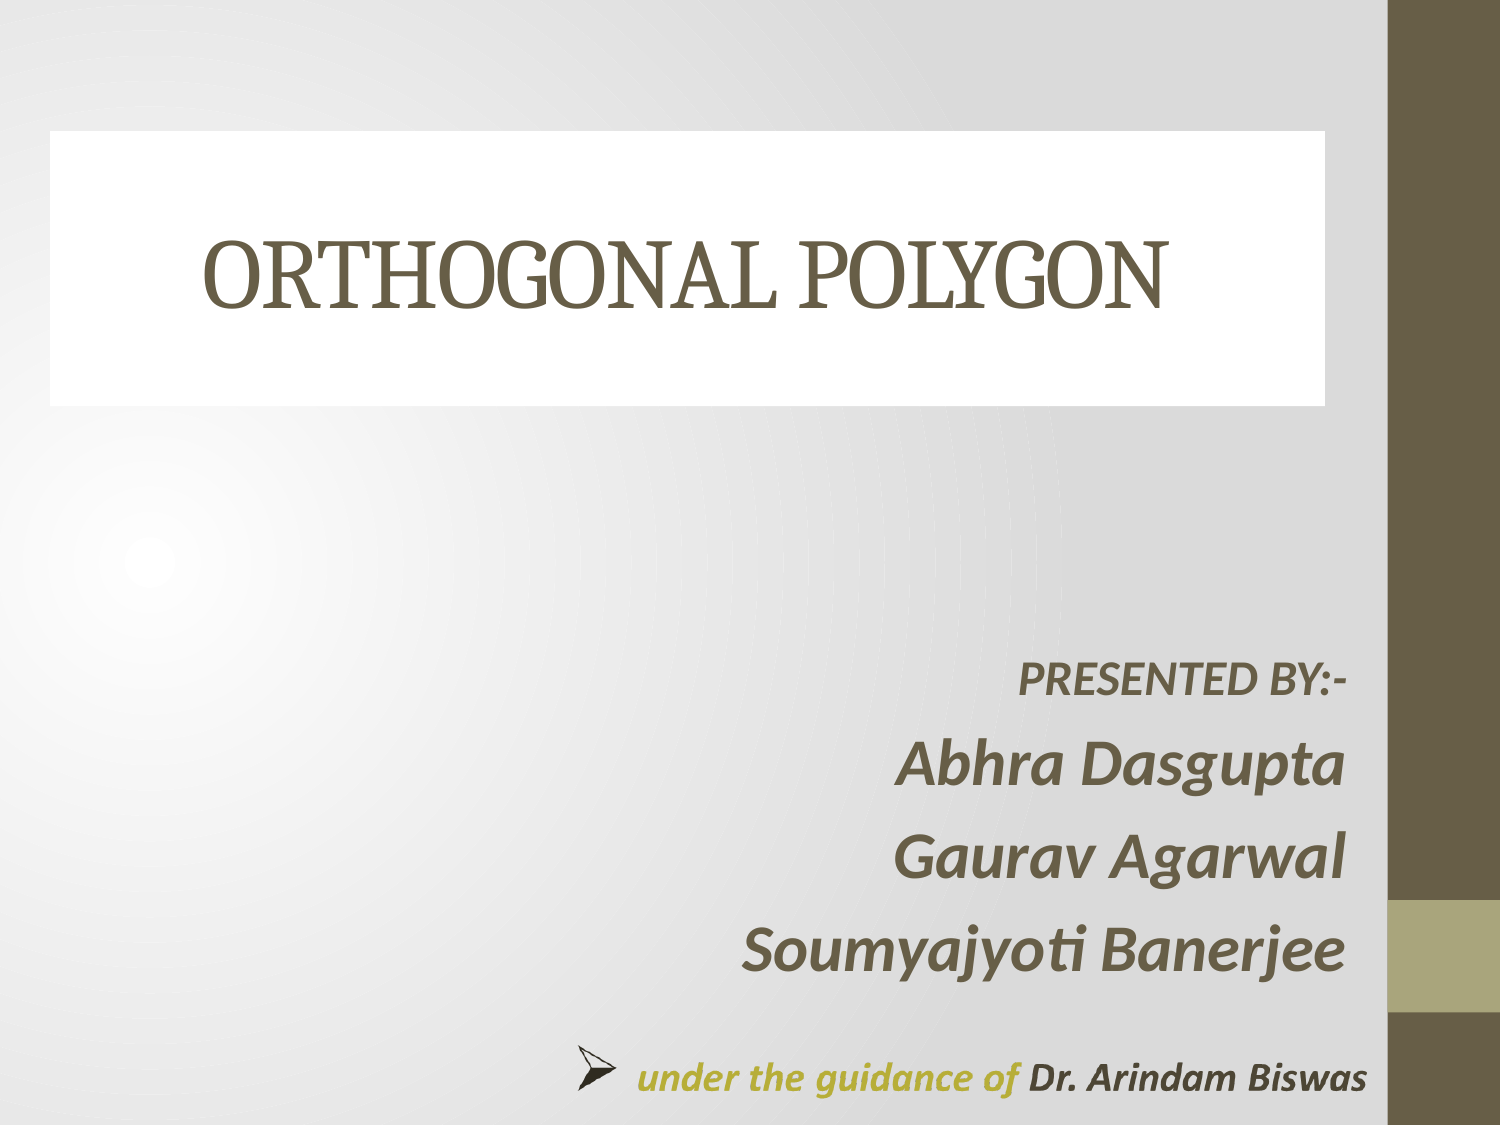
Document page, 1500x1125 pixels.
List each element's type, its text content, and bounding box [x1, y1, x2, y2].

picture [536, 1012, 1465, 1125]
subtitle PRESENTED BY:- Abhra Dasgupta Gaurav Agarwal Soumyajyoti Banerjee [249, 637, 1363, 1025]
title ORTHOGONAL POLYGON [50, 131, 1325, 407]
